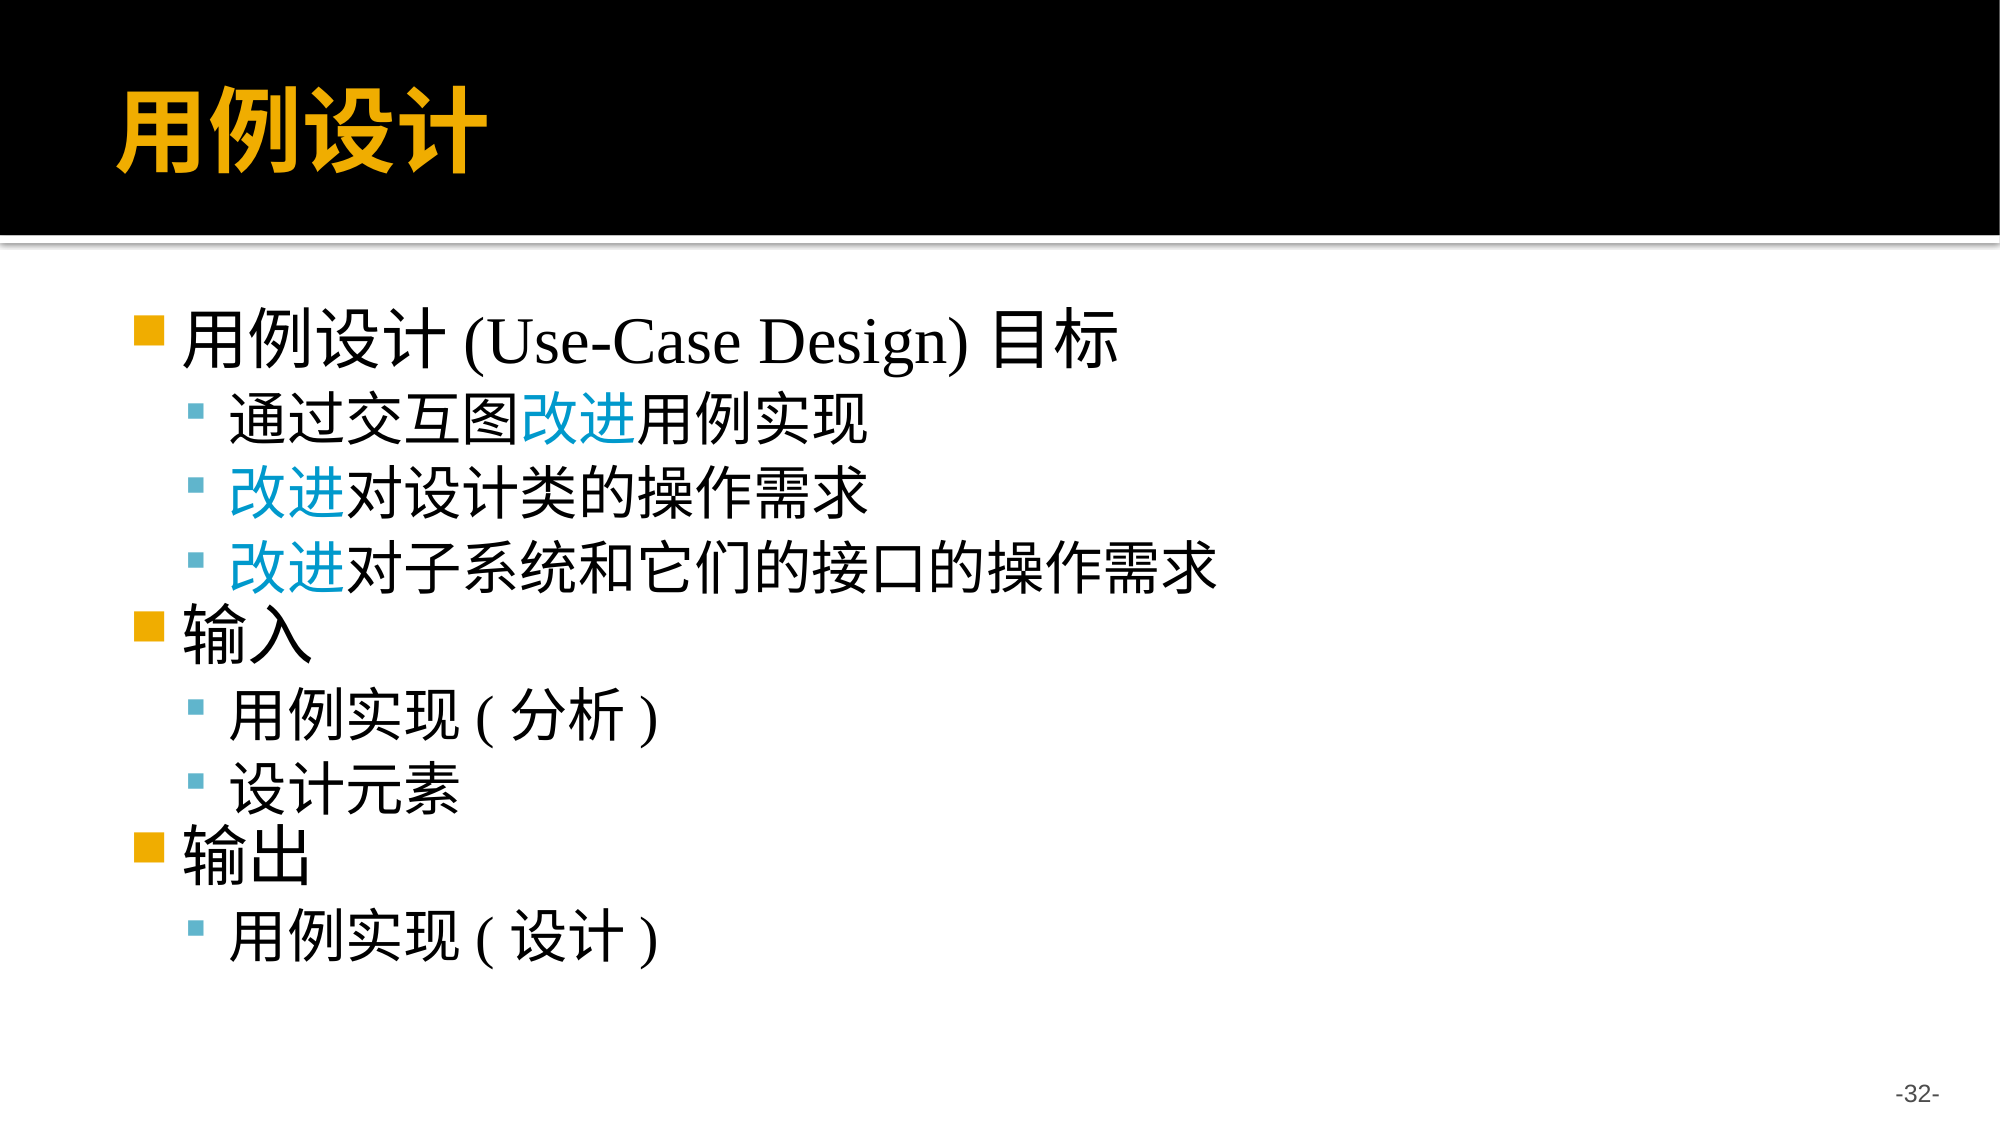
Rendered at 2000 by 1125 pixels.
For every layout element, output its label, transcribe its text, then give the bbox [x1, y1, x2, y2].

list 用例设计(Use-Case Design)目标 通过交互图改进用例实现 改进对设计类的操作需求 改进对子系统和它们的接口的操作需求 输入 用例实现(分析) 设计元素 输出 用例实现(设计) [99, 291, 1900, 1050]
title 用例设计 [99, 25, 1900, 231]
slide_number -32- [1794, 1062, 1955, 1108]
